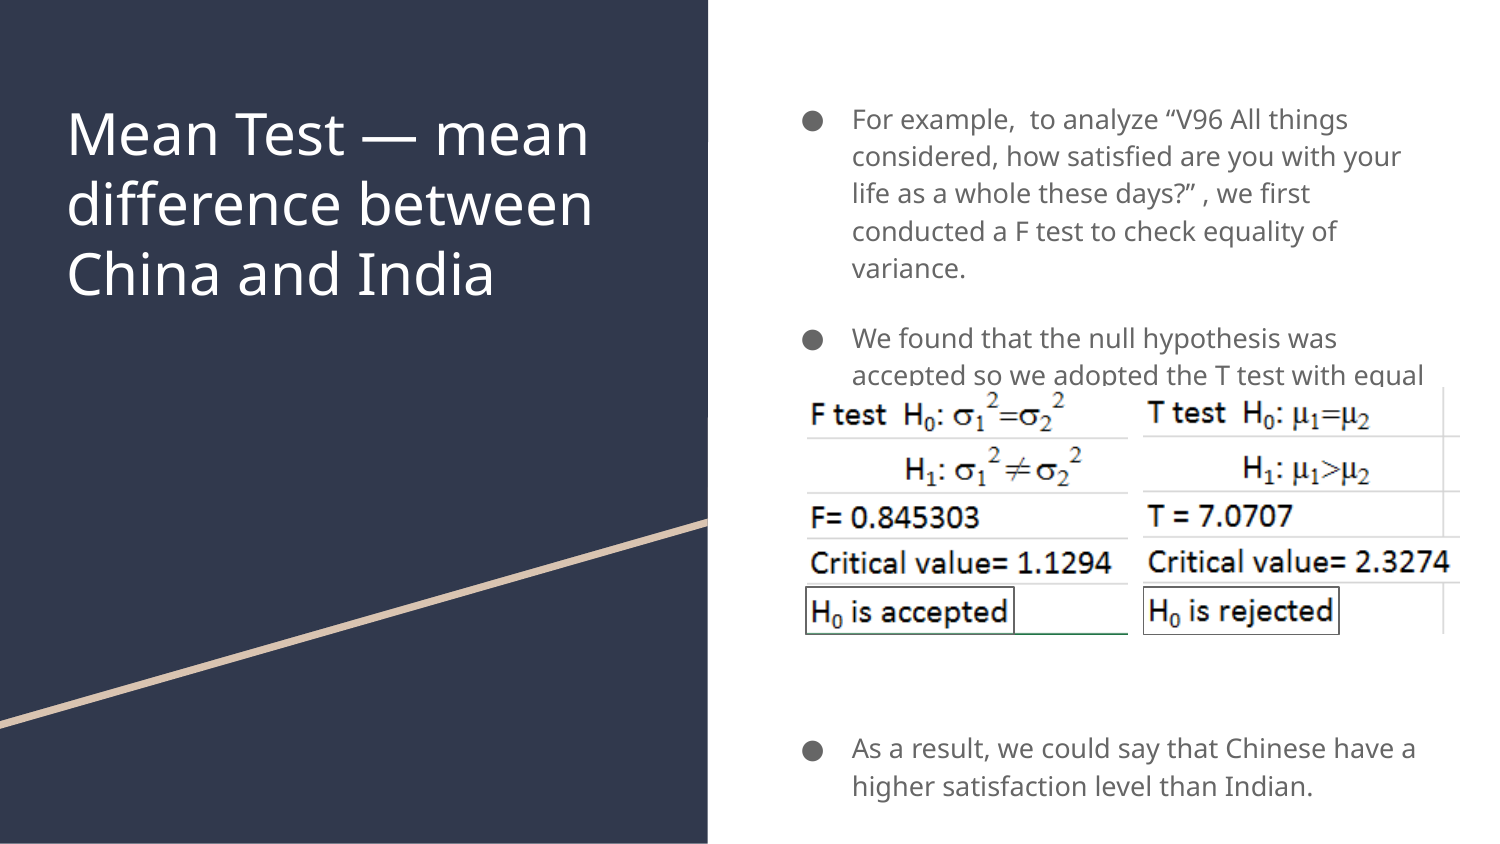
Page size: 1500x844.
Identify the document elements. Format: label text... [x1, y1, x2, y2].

list For example, to analyze “V96 All things considered, how satisfied are you with your life as a whole these days?” , we first conducted a F test to check equality of variance. We found that the null hypothesis was accepted so we adopted the T test with equal variance. As a result, we could say that Chinese have a higher satisfaction level than Indian. [761, 82, 1446, 755]
picture [1143, 387, 1460, 634]
picture [807, 386, 1128, 635]
title Mean Test — mean difference between China and India [51, 82, 660, 494]
